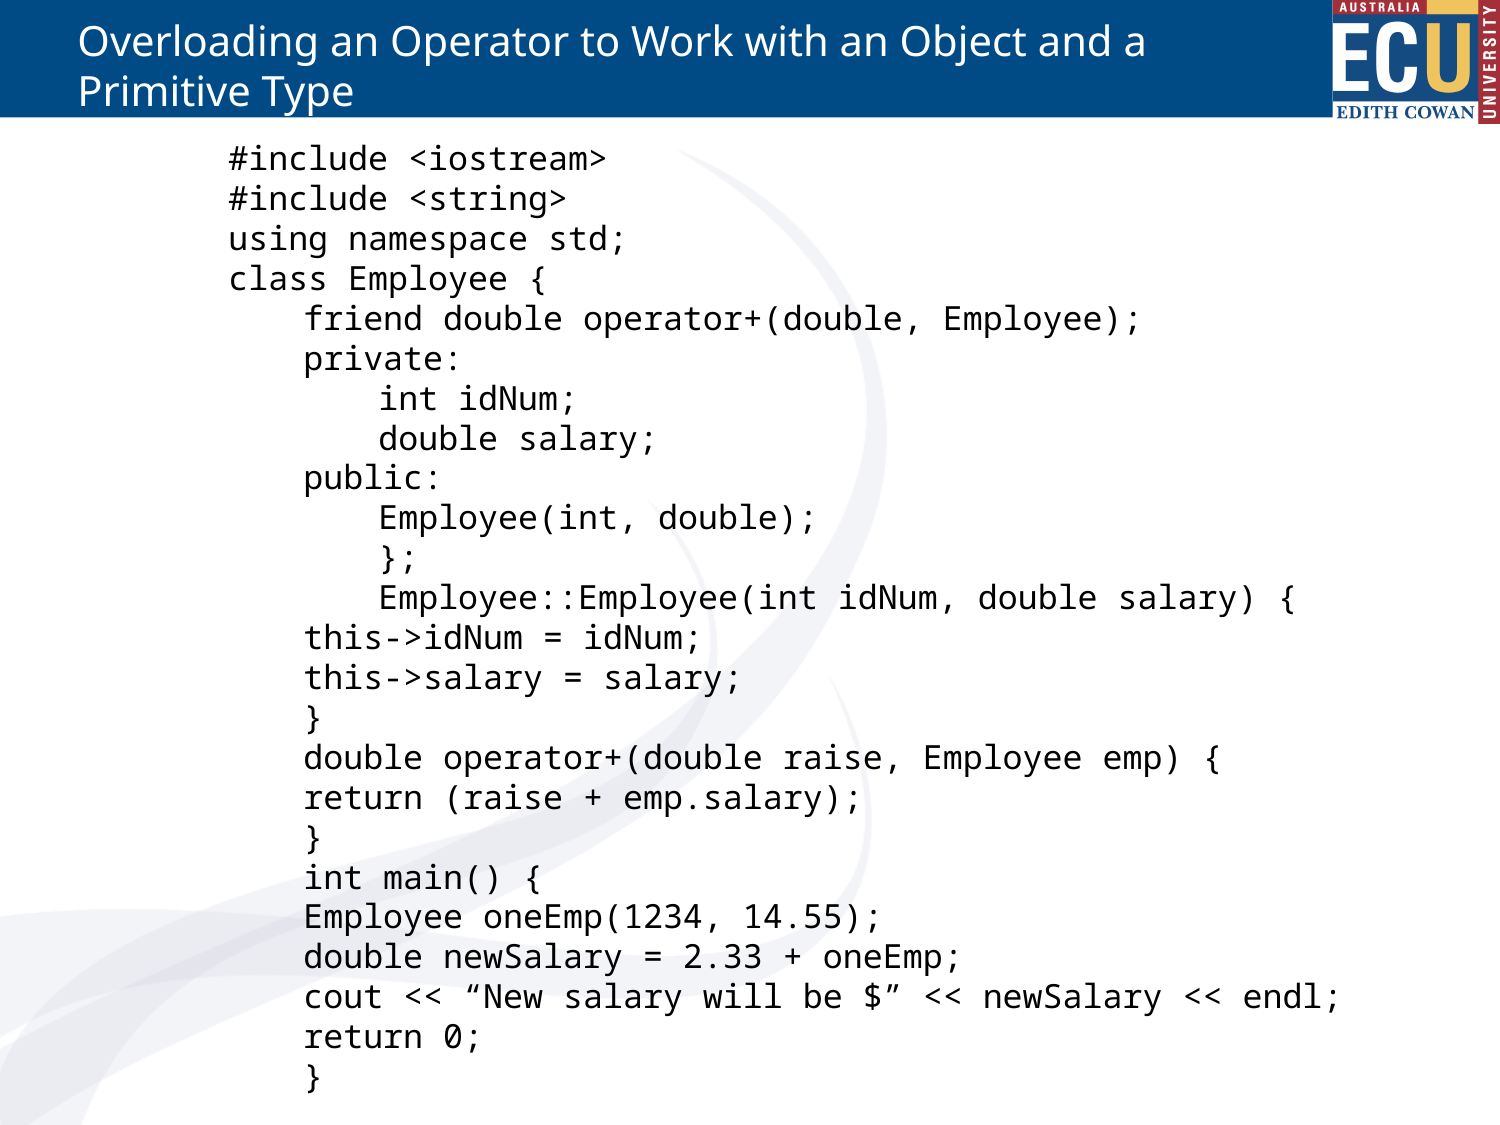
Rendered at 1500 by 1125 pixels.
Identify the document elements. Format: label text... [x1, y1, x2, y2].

picture [1333, 0, 1500, 124]
title Overloading an Operator to Work with an Object and a Primitive Type [62, 0, 1325, 130]
picture [0, 127, 925, 1125]
text_box #include <iostream> #include <string> using namespace std; class Employee { friend double operator+(double, Employee); private: int idNum; double salary; public: Employee(int, double); }; Employee::Employee(int idNum, double salary) { this->idNum = idNum; this->salary = salary; } double operator+(double raise, Employee emp) { return (raise + emp.salary); } int main() { Employee oneEmp(1234, 14.55); double newSalary = 2.33 + oneEmp; cout << “New salary will be $” << newSalary << endl; return 0; } [213, 129, 1359, 1103]
